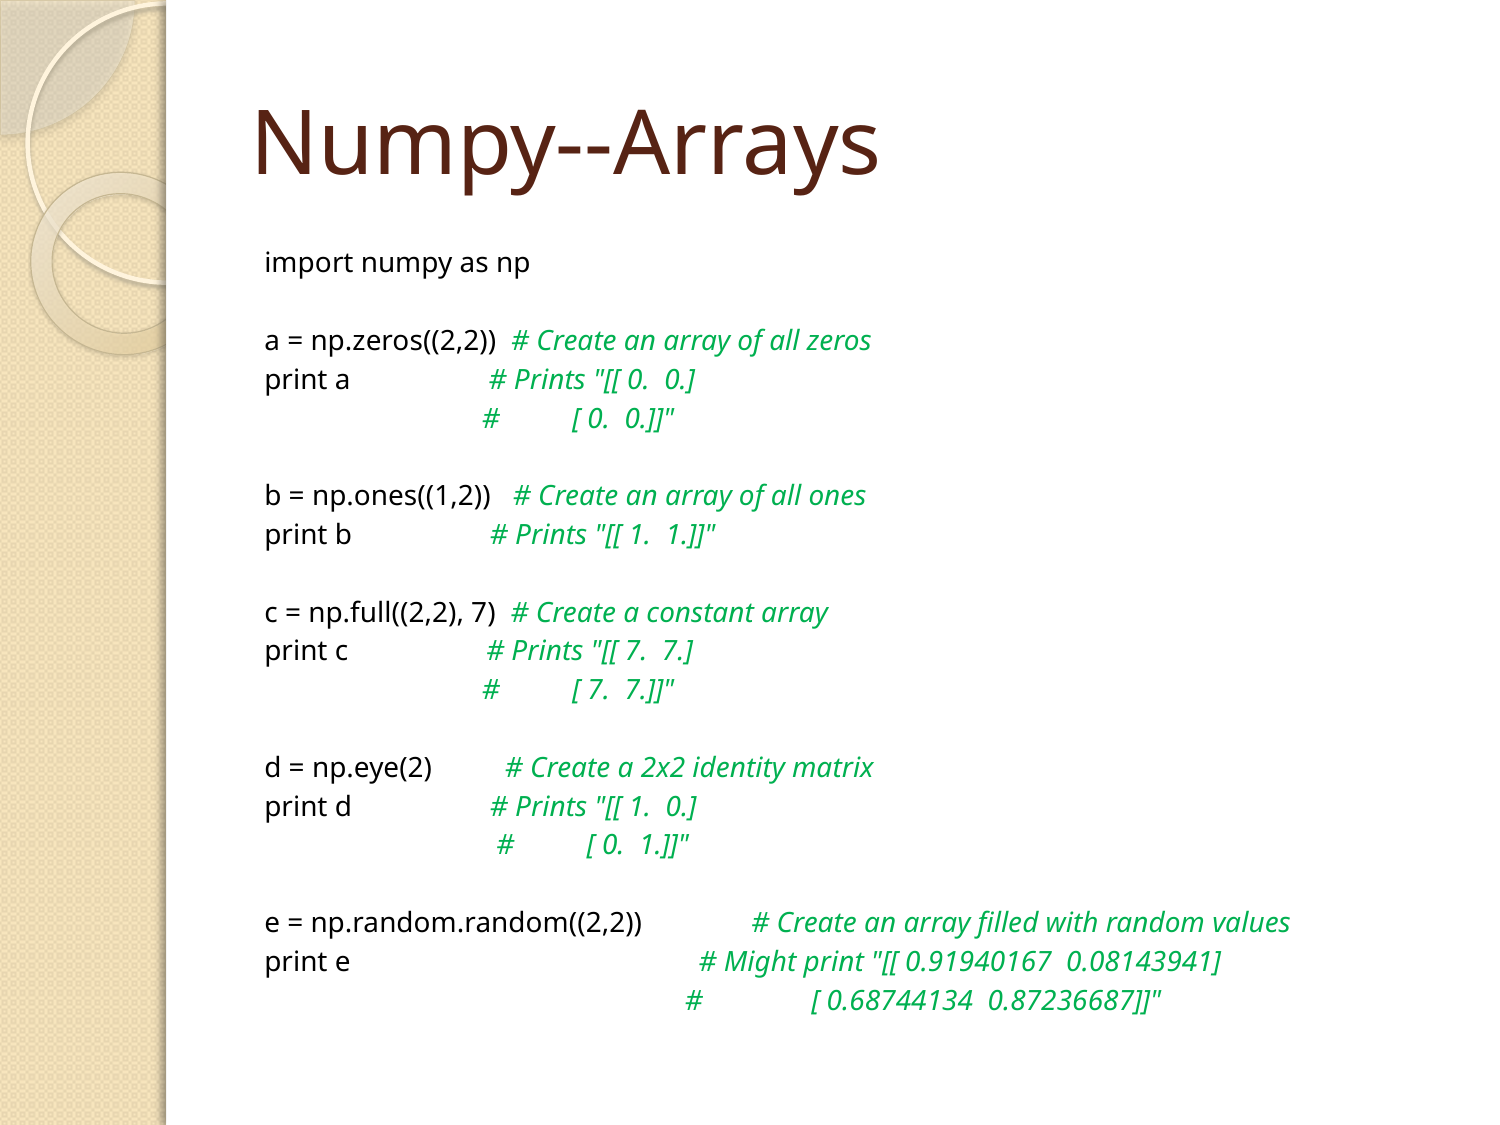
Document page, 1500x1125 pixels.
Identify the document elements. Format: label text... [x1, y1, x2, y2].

list import numpy as np a = np.zeros((2,2)) # Create an array of all zeros print a # Prints "[[ 0. 0.] # [ 0. 0.]]" b = np.ones((1,2)) # Create an array of all ones print b # Prints "[[ 1. 1.]]" c = np.full((2,2), 7) # Create a constant array print c # Prints "[[ 7. 7.] # [ 7. 7.]]" d = np.eye(2) # Create a 2x2 identity matrix print d # Prints "[[ 1. 0.] # [ 0. 1.]]" e = np.random.random((2,2)) # Create an array filled with random values print e # Might print "[[ 0.91940167 0.08143941] # [ 0.68744134 0.87236687]]" [235, 237, 1466, 1025]
title Numpy--Arrays [235, 45, 1466, 233]
